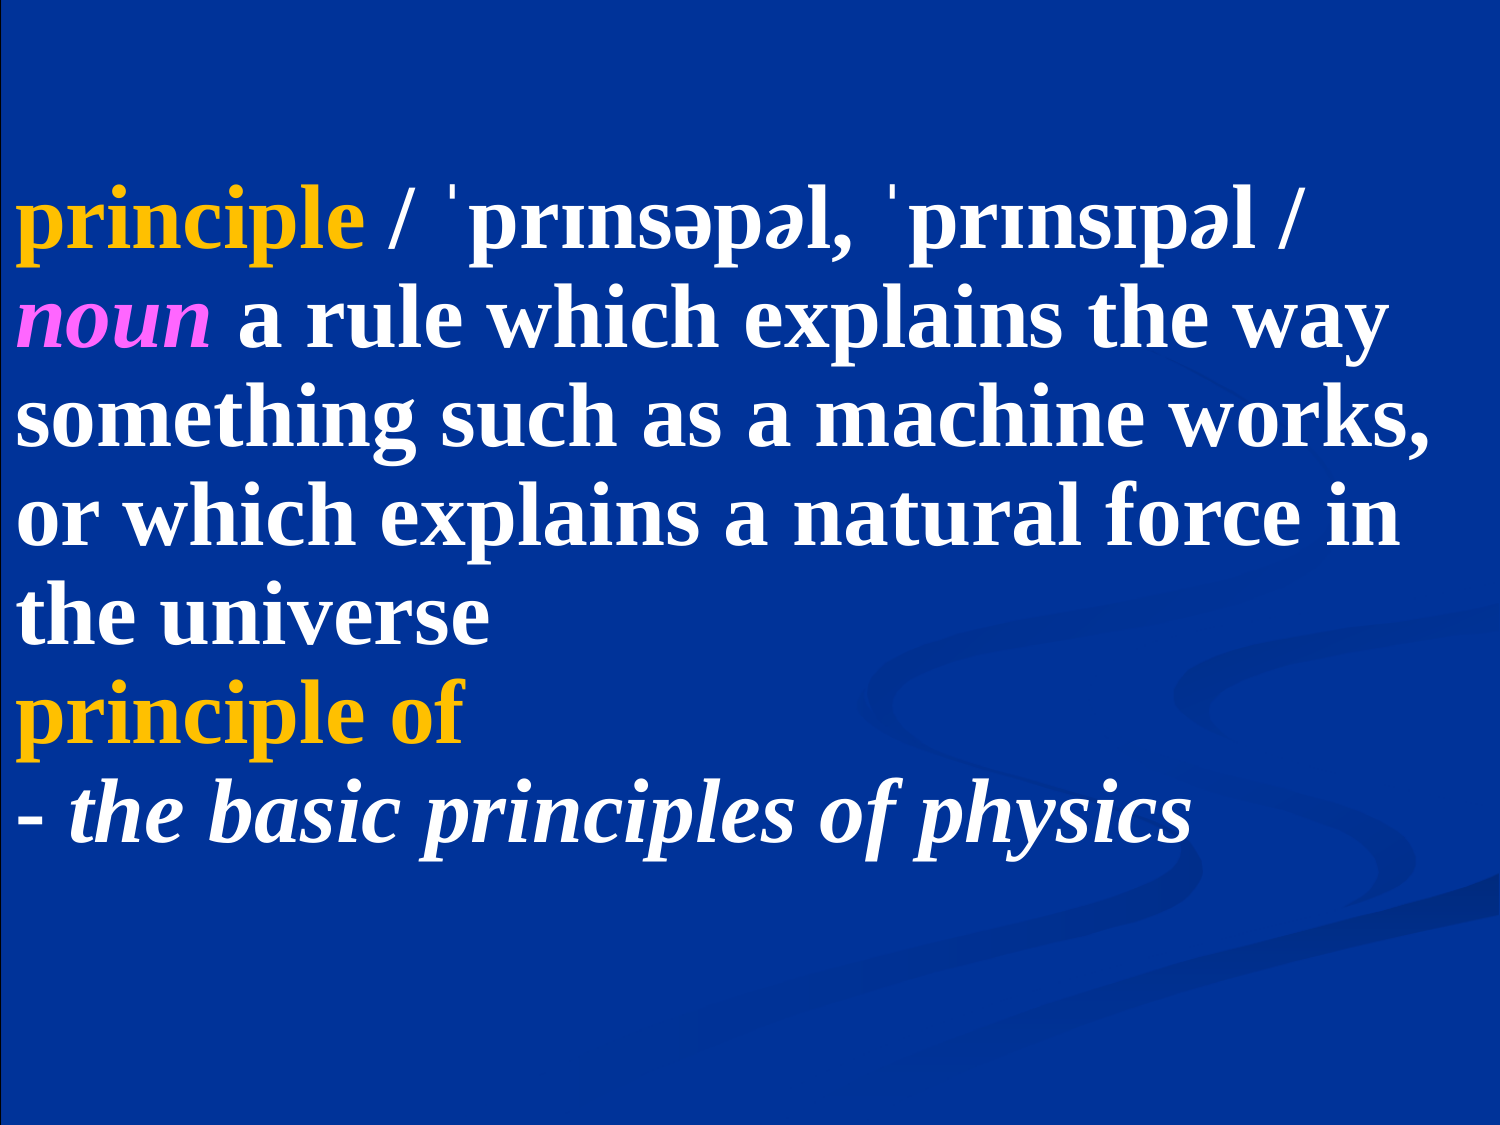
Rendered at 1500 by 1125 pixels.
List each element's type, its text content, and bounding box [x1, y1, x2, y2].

title principle / ˈprɪnsəpəl, ˈprɪnsɪpəl / noun a rule which explains the way something such as a machine works, or which explains a natural force in the universe principle of - the basic principles of physics [0, 17, 1489, 1125]
picture [0, 0, 1500, 1125]
